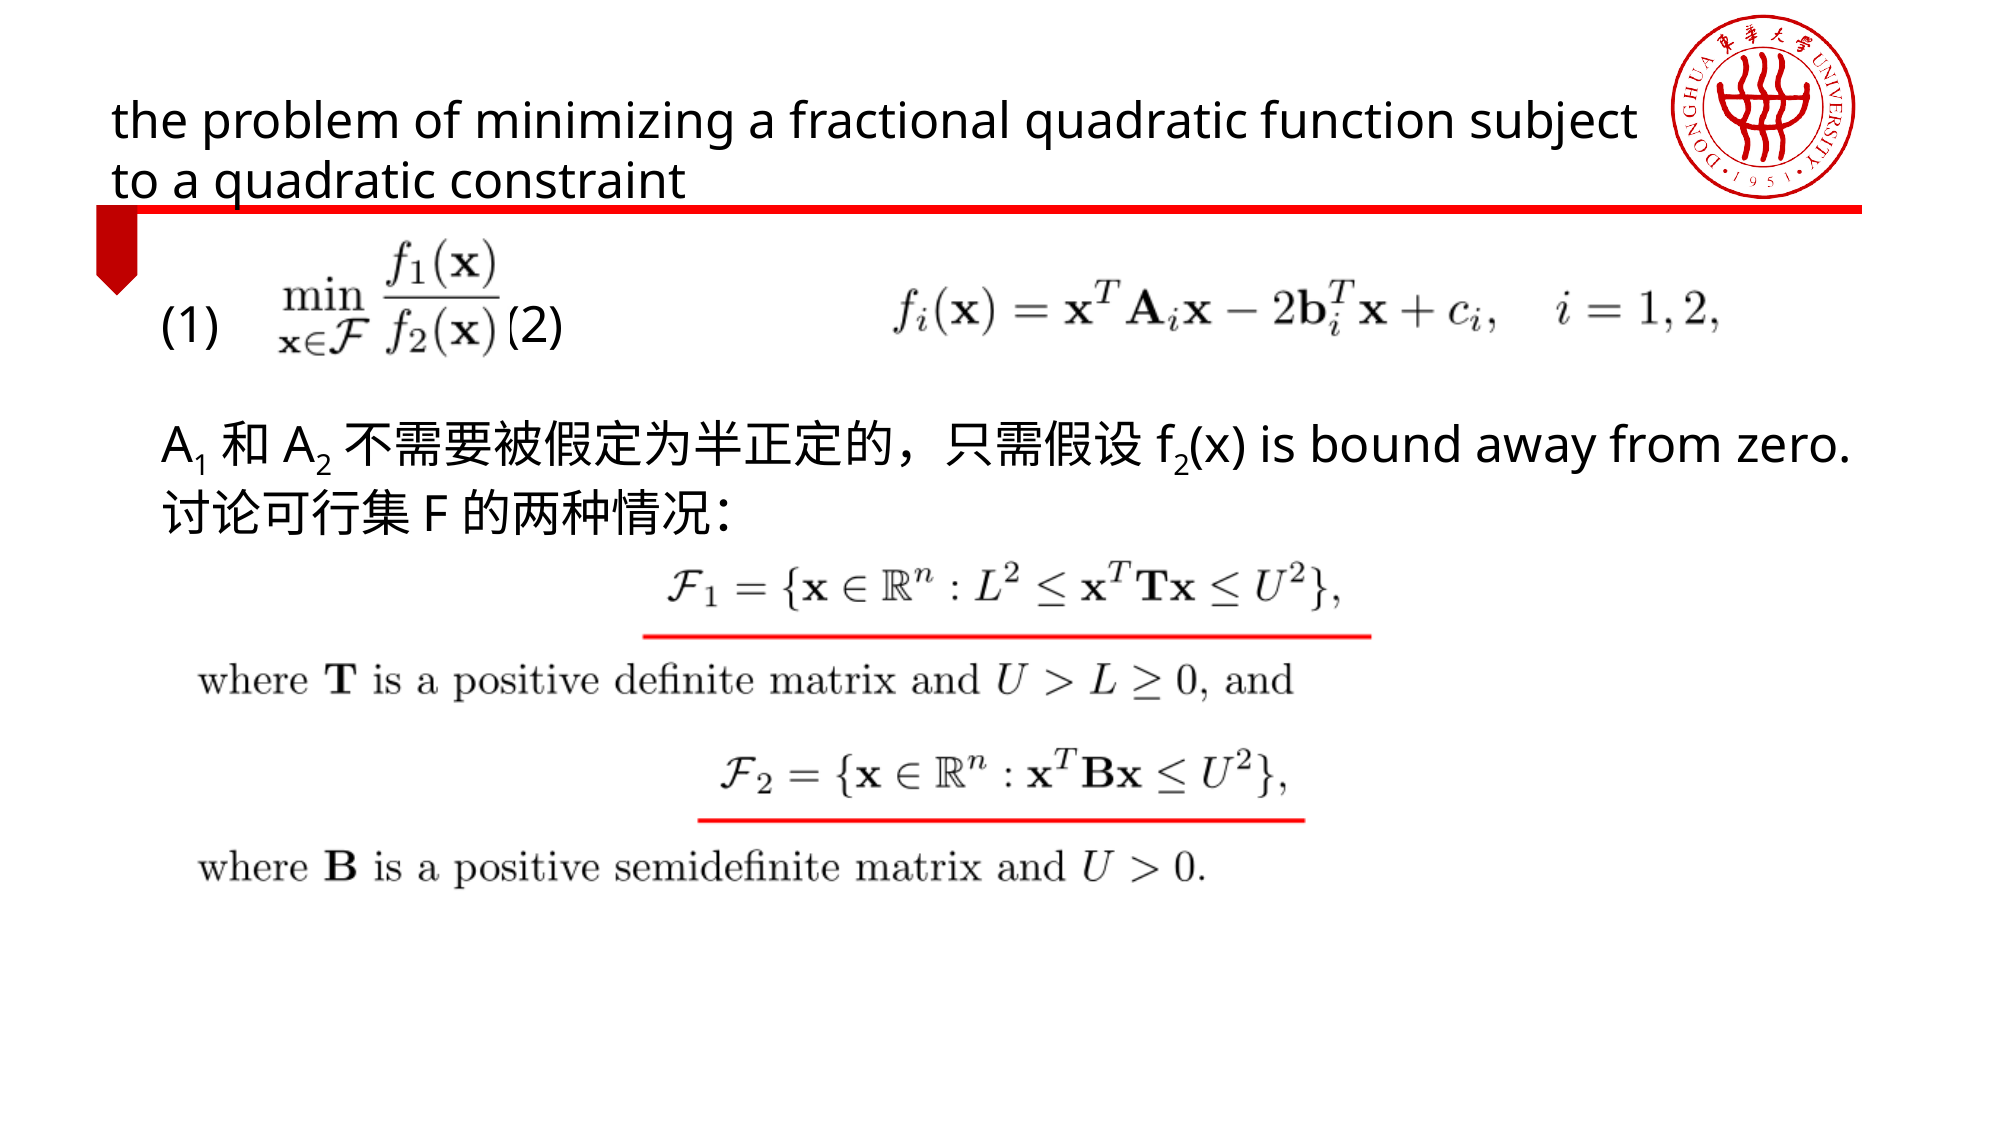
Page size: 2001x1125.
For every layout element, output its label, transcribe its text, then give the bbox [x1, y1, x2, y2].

picture [174, 542, 1376, 899]
picture [253, 222, 510, 381]
text_box the problem of minimizing a fractional quadratic function subject to a quadratic constraint [96, 81, 1674, 221]
picture [870, 259, 1748, 356]
picture [1663, 13, 1863, 201]
text_box (1) (2) A1和A2不需要被假定为半正定的，只需假设f2(x) is bound away from zero. 讨论可行集F的两种情况： [146, 225, 1880, 527]
